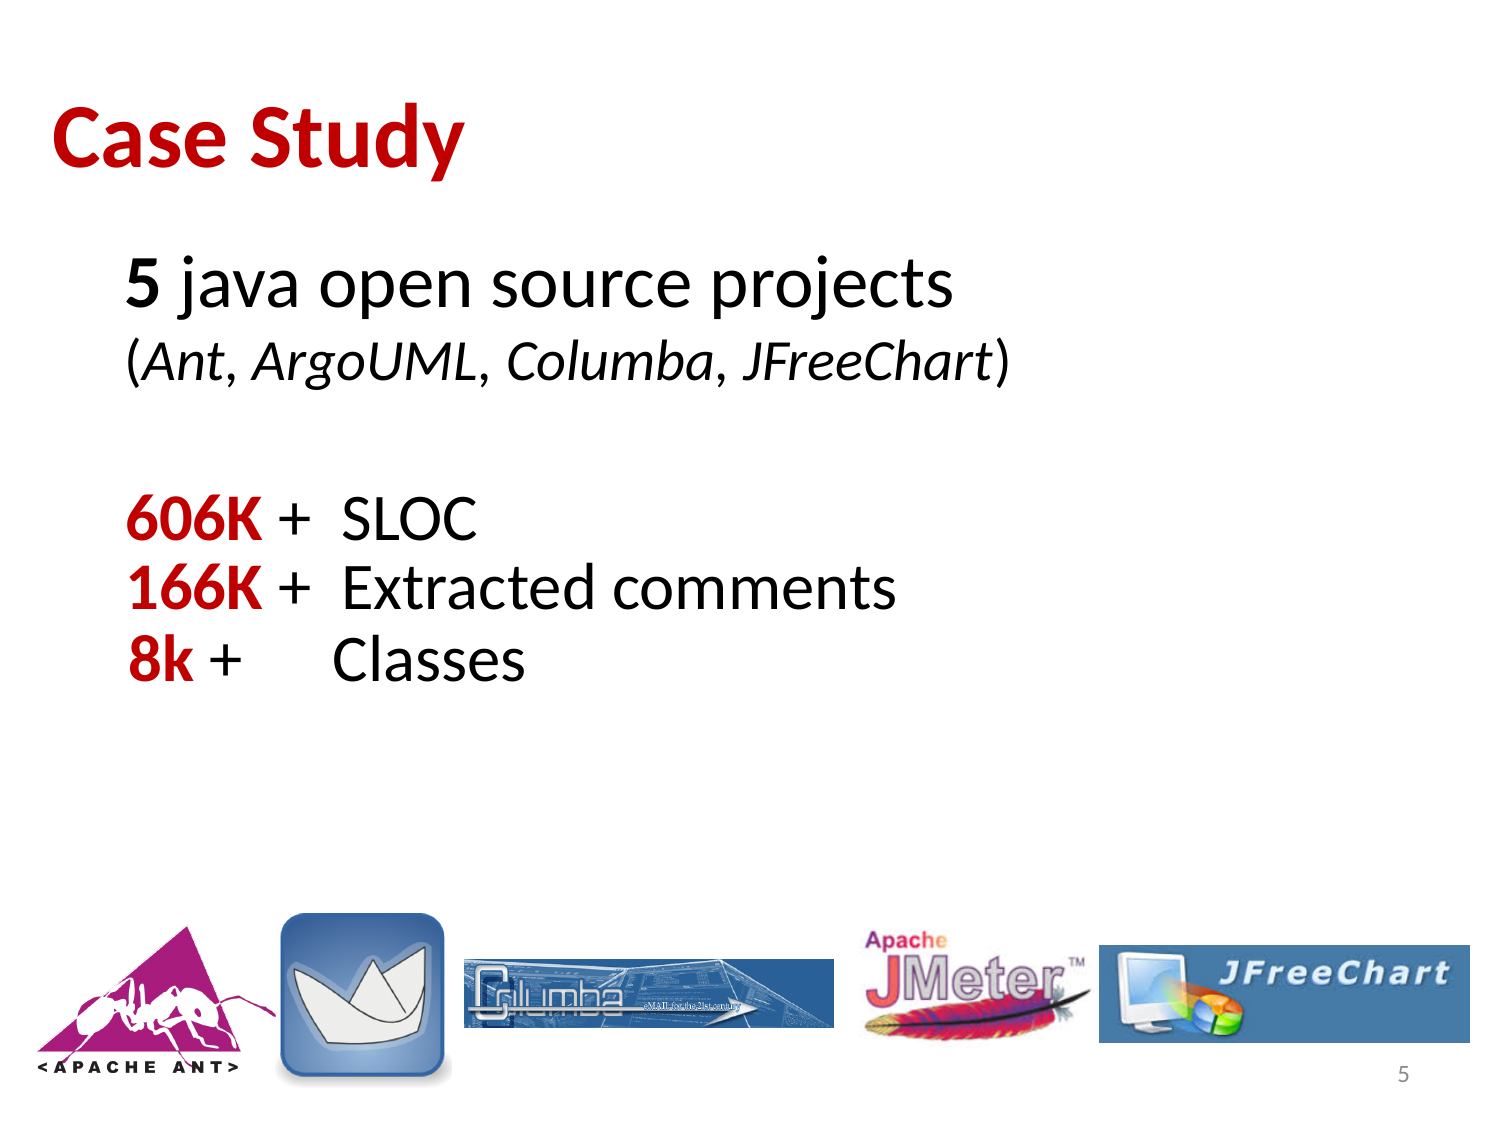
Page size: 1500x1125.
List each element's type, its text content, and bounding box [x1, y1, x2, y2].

text_box 606K + SLOC [110, 466, 509, 535]
text_box 166K + Extracted comments [110, 535, 971, 631]
picture [463, 959, 835, 1028]
text_box 5 java open source projects (Ant, ArgoUML, Columba, JFreeChart) [110, 224, 1358, 400]
title Case Study [37, 37, 1388, 225]
picture [841, 855, 1470, 1115]
text_box 8k + Classes [114, 606, 559, 702]
picture [37, 912, 452, 1090]
slide_number 5 [1104, 1052, 1425, 1103]
